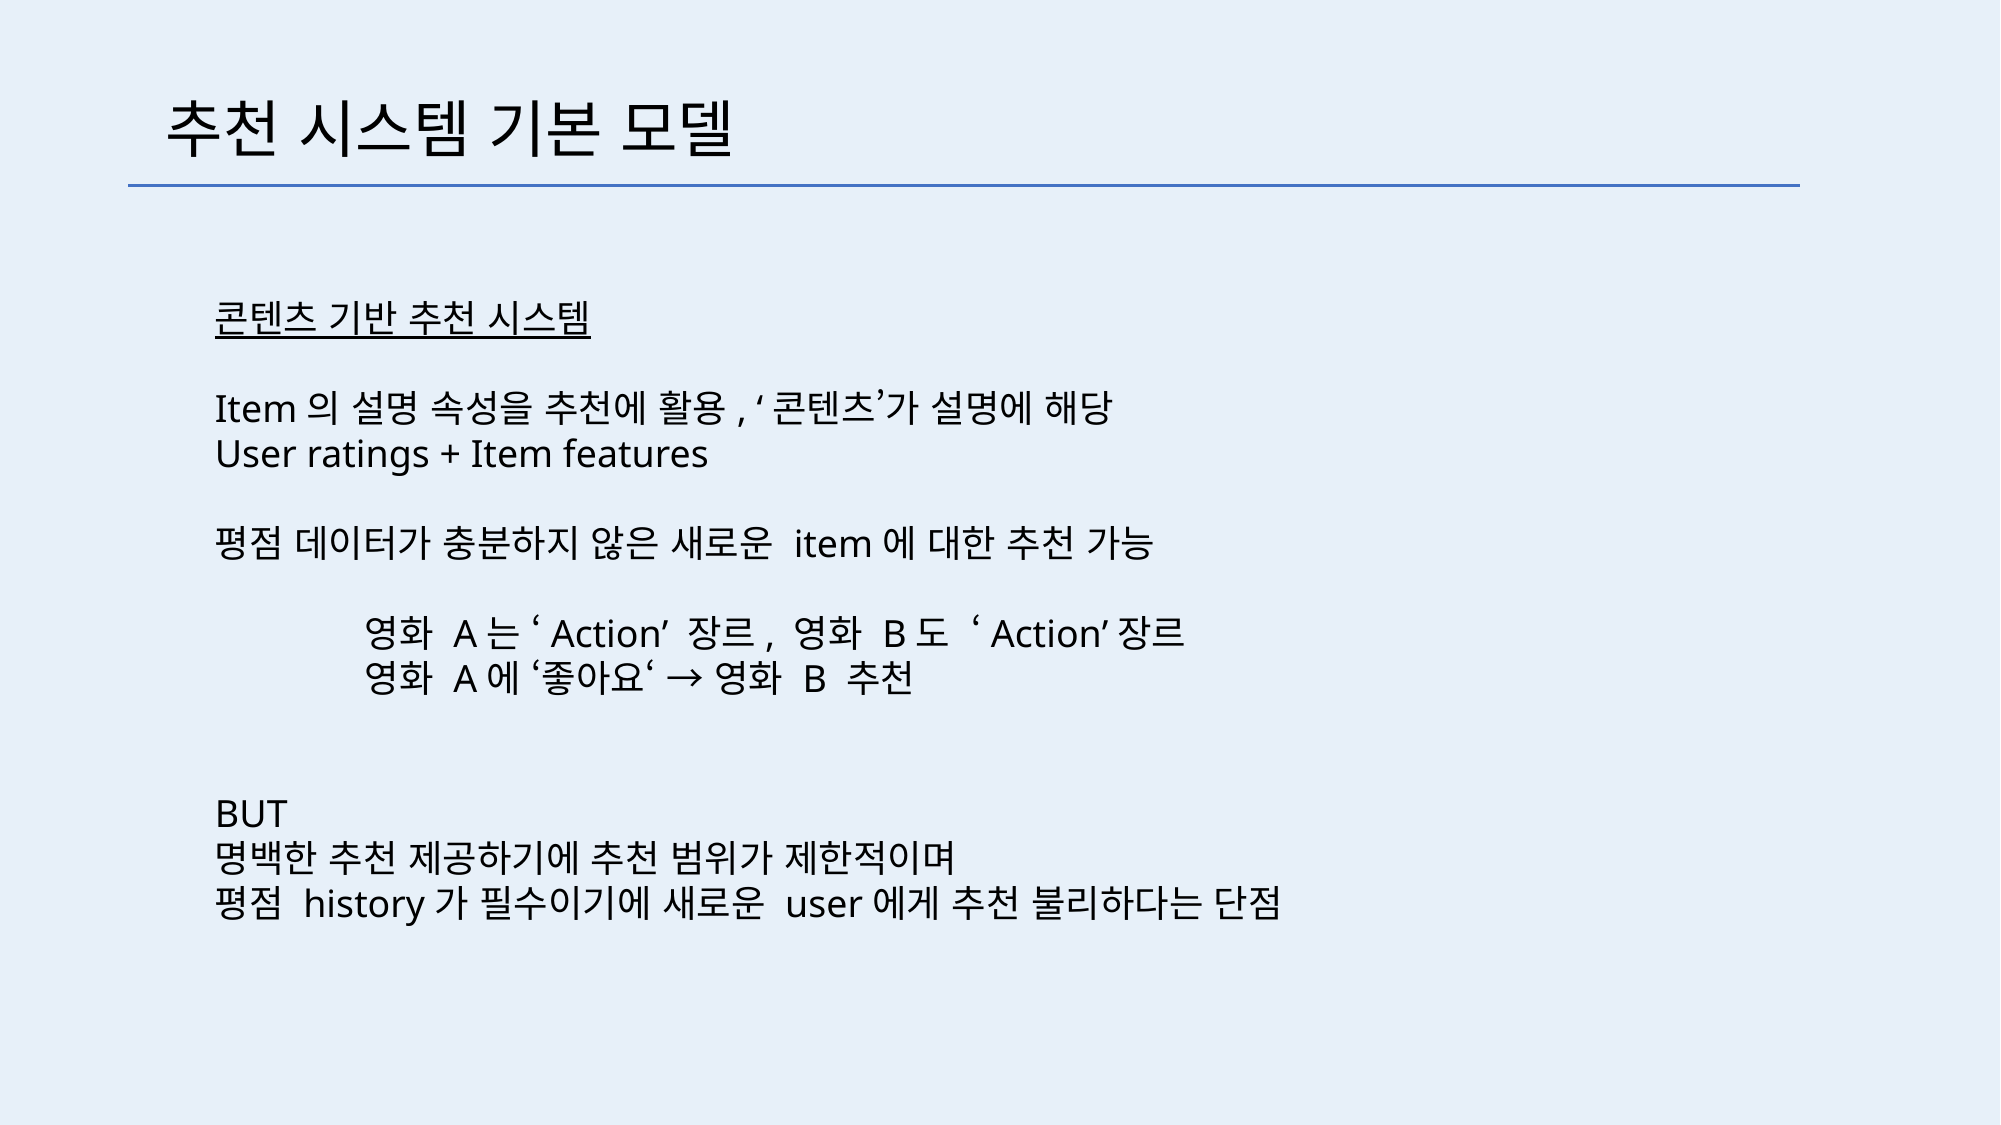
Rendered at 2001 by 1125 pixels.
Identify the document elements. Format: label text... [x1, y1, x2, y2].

text_box 추천 시스템 기본 모델 [150, 82, 758, 173]
text_box 콘텐츠 기반 추천 시스템 Item의 설명 속성을 추천에 활용, ‘콘텐츠’가 설명에 해당 User ratings + Item features 평점 데이터가 충분하지 않은 새로운 item에 대한 추천 가능 영화 A는 ‘Action’ 장르, 영화 B도 ‘Action’장르 영화 A에 ‘좋아요‘ → 영화 B 추천 BUT 명백한 추천 제공하기에 추천 범위가 제한적이며 평점 history가 필수이기에 새로운 user에게 추천 불리하다는 단점 [200, 288, 1298, 978]
